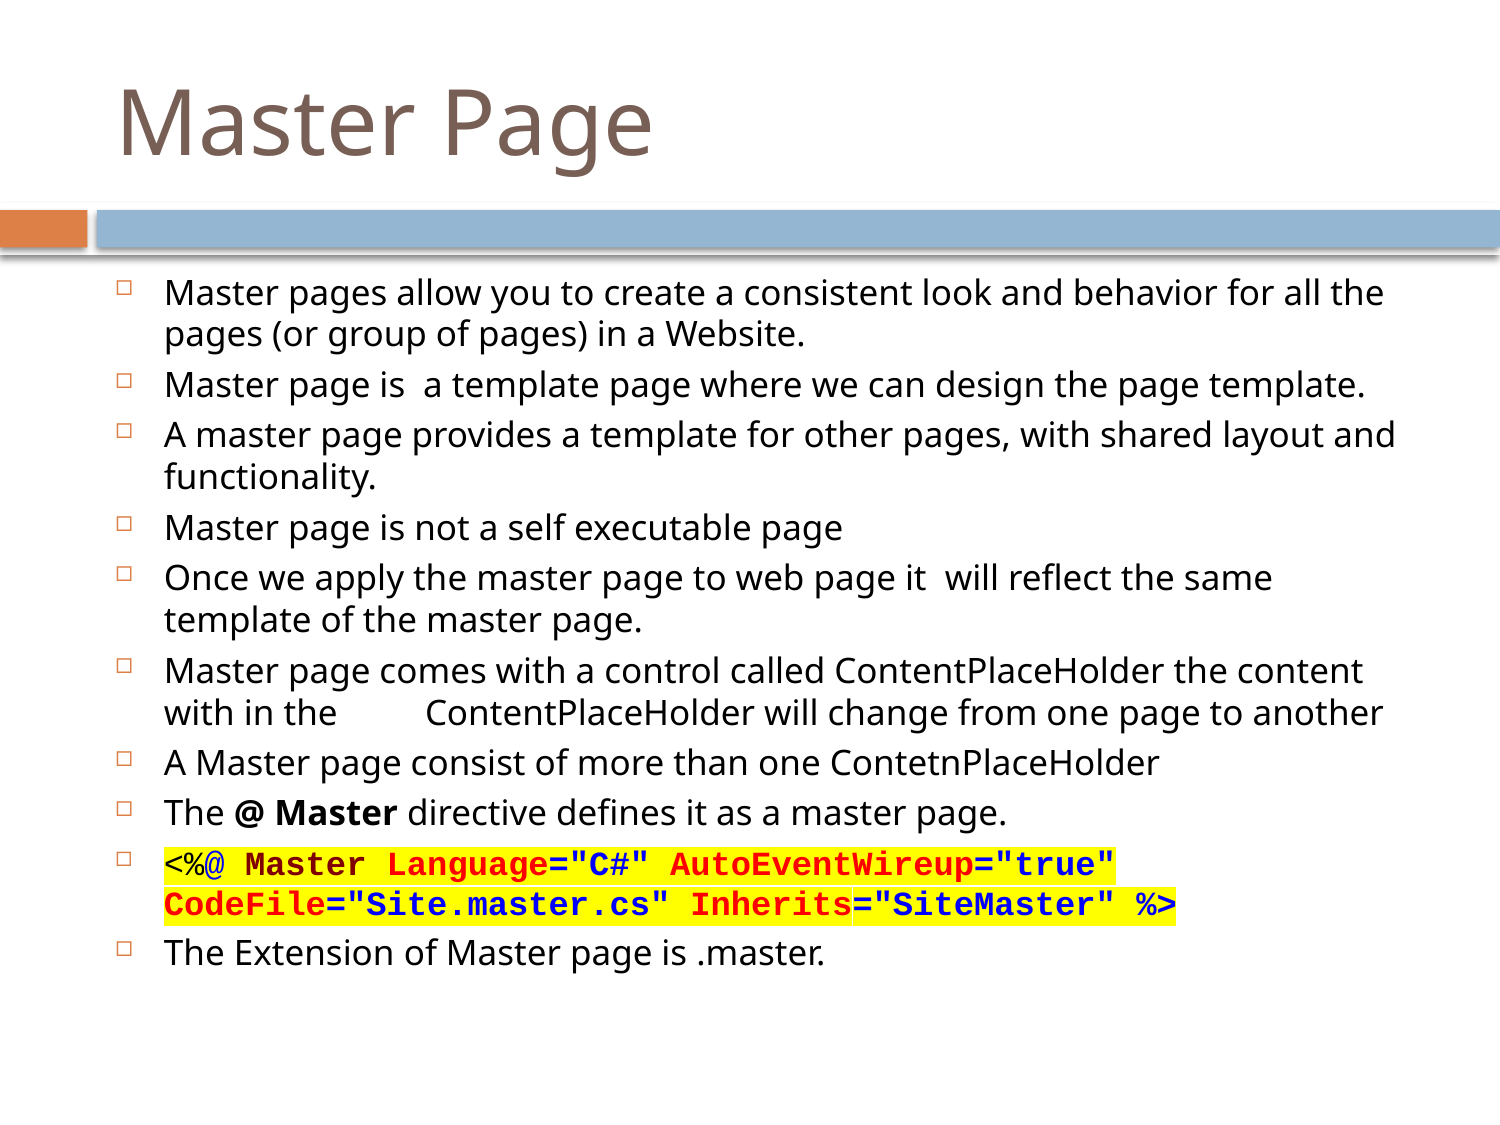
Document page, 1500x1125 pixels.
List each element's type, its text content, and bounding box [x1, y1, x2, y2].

list Master pages allow you to create a consistent look and behavior for all the pages (or group of pages) in a Website. Master page is a template page where we can design the page template. A master page provides a template for other pages, with shared layout and functionality. Master page is not a self executable page Once we apply the master page to web page it will reflect the same template of the master page. Master page comes with a control called ContentPlaceHolder the content with in the ContentPlaceHolder will change from one page to another A Master page consist of more than one ContetnPlaceHolder The @ Master directive defines it as a master page. <%@ Master Language="C#" AutoEventWireup="true" CodeFile="Site.master.cs" Inherits="SiteMaster" %> The Extension of Master page is .master. [100, 262, 1438, 1000]
title Master Page [100, 37, 1438, 200]
